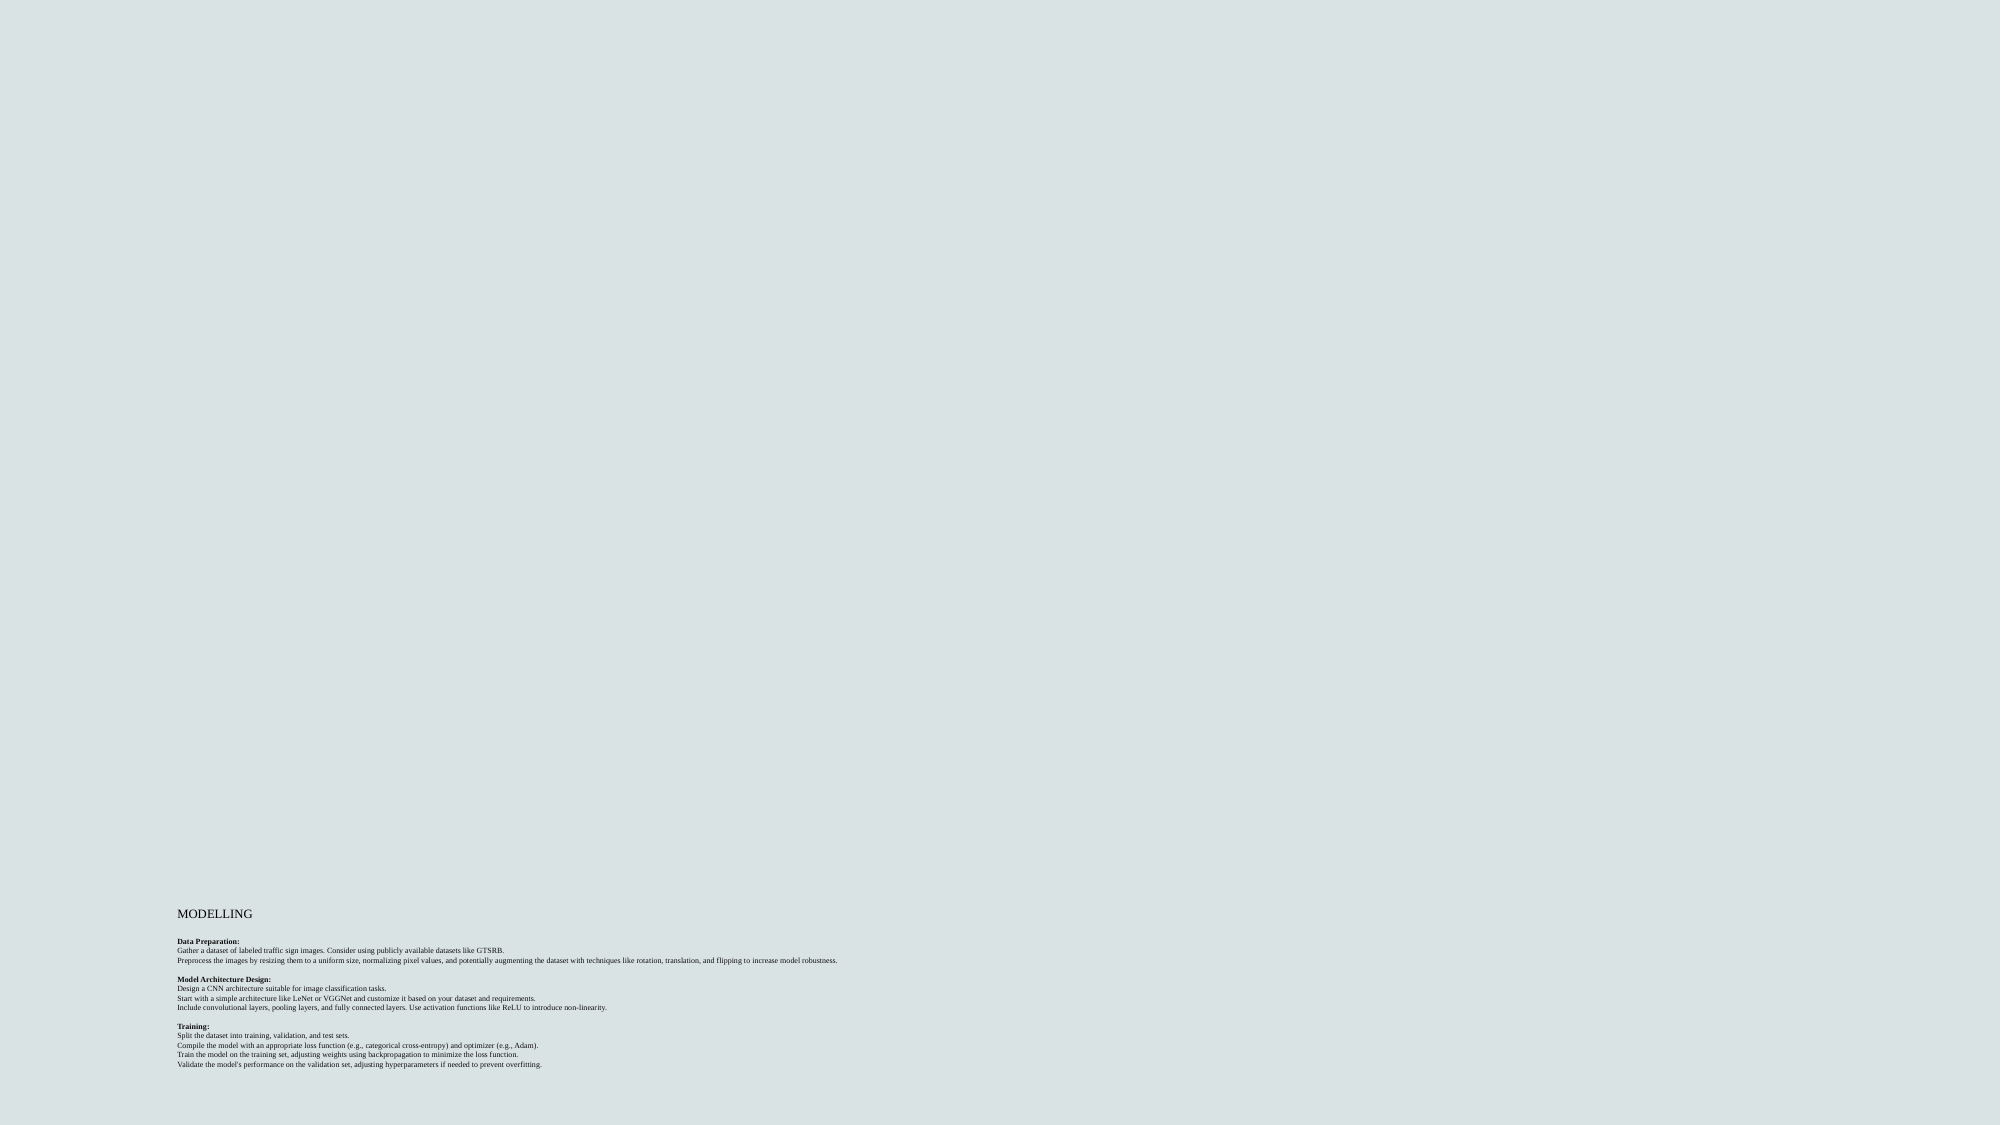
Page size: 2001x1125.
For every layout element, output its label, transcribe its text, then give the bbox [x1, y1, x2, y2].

title MODELLING Data Preparation: Gather a dataset of labeled traffic sign images. Consider using publicly available datasets like GTSRB. Preprocess the images by resizing them to a uniform size, normalizing pixel values, and potentially augmenting the dataset with techniques like rotation, translation, and flipping to increase model robustness. Model Architecture Design: Design a CNN architecture suitable for image classification tasks. Start with a simple architecture like LeNet or VGGNet and customize it based on your dataset and requirements. Include convolutional layers, pooling layers, and fully connected layers. Use activation functions like ReLU to introduce non-linearity. Training: Split the dataset into training, validation, and test sets. Compile the model with an appropriate loss function (e.g., categorical cross-entropy) and optimizer (e.g., Adam). Train the model on the training set, adjusting weights using backpropagation to minimize the loss function. Validate the model's performance on the validation set, adjusting hyperparameters if needed to prevent overfitting. [162, 893, 1838, 1077]
